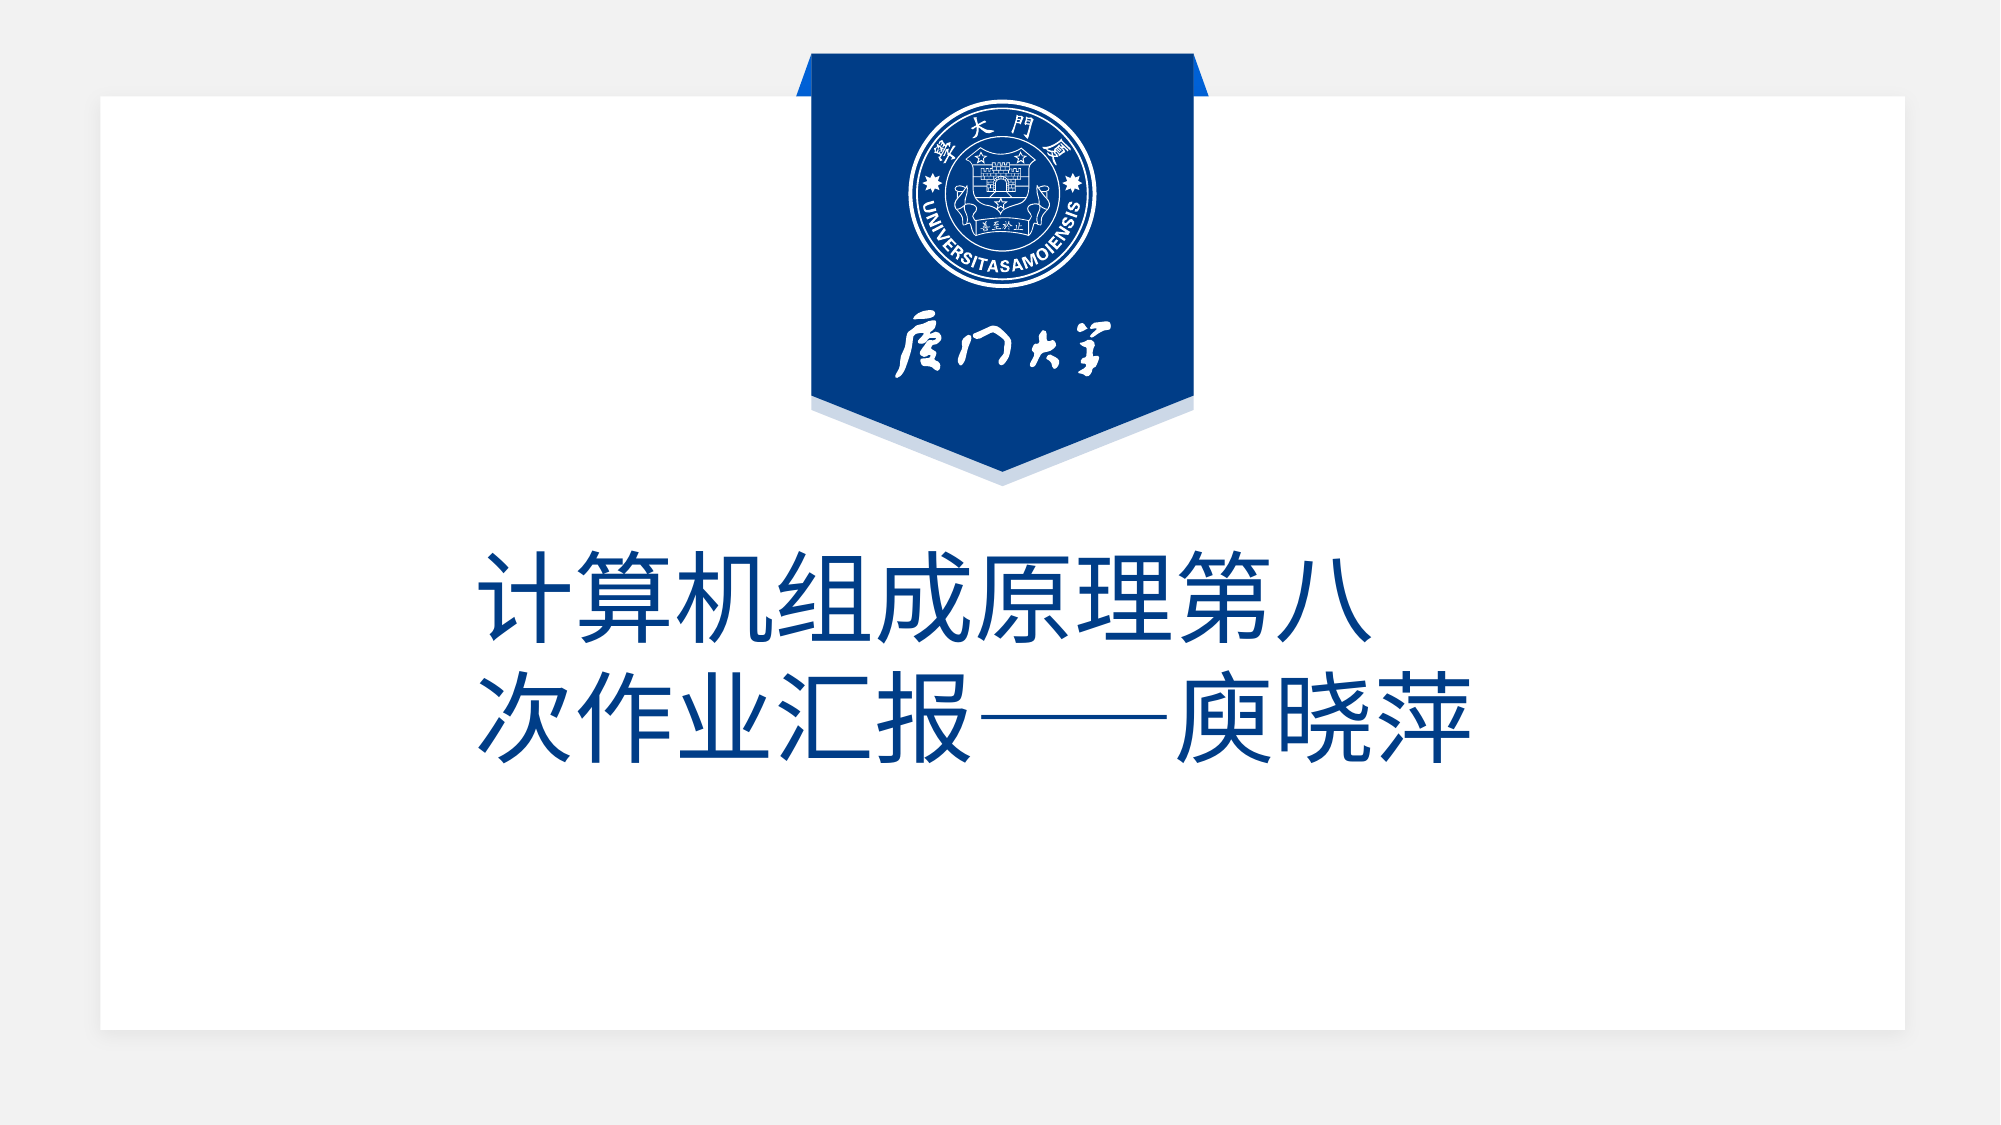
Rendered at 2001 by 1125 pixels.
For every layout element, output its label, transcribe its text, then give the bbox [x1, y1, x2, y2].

text_box [810, 397, 1195, 488]
text_box [810, 124, 1195, 473]
text_box 计算机组成原理第八 次作业汇报——庾晓萍 [459, 528, 1548, 783]
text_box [893, 99, 1112, 380]
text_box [786, 53, 1219, 124]
text_box [99, 95, 1906, 1031]
